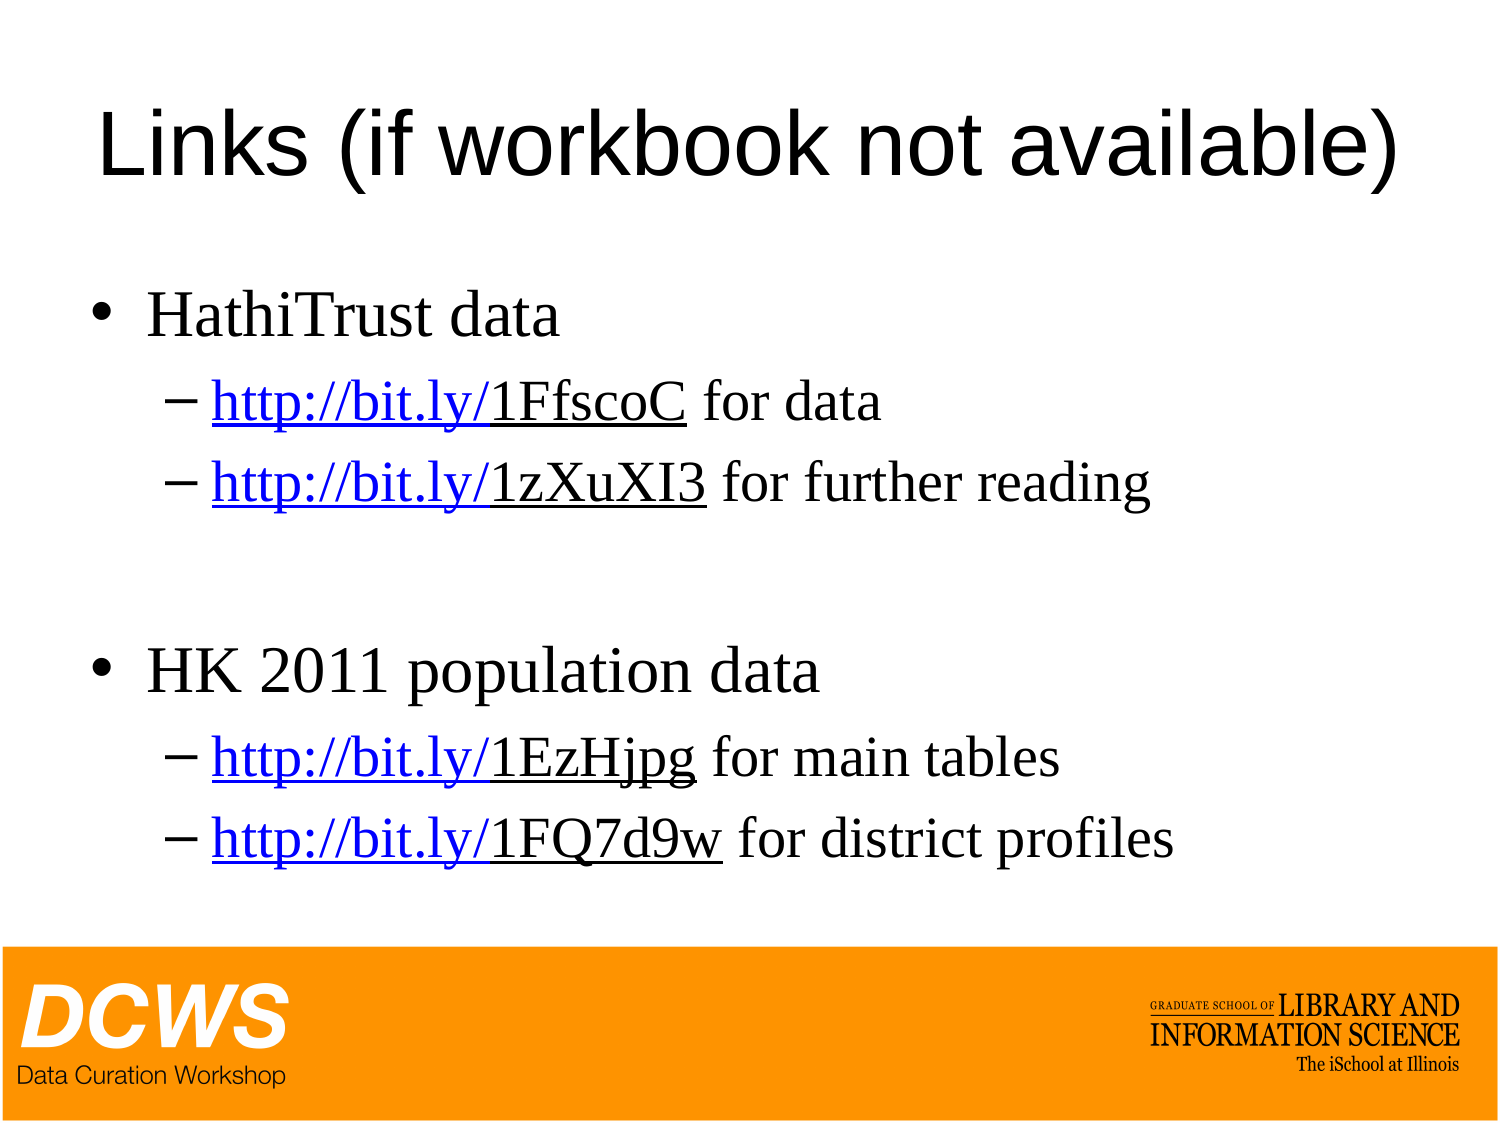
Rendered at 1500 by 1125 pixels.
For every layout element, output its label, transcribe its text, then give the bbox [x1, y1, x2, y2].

title Links (if workbook not available) [75, 45, 1425, 233]
list HathiTrust data http://bit.ly/1FfscoC for data http://bit.ly/1zXuXI3 for further reading HK 2011 population data http://bit.ly/1EzHjpg for main tables http://bit.ly/1FQ7d9w for district profiles [75, 262, 1425, 1005]
picture [0, 944, 1500, 1123]
